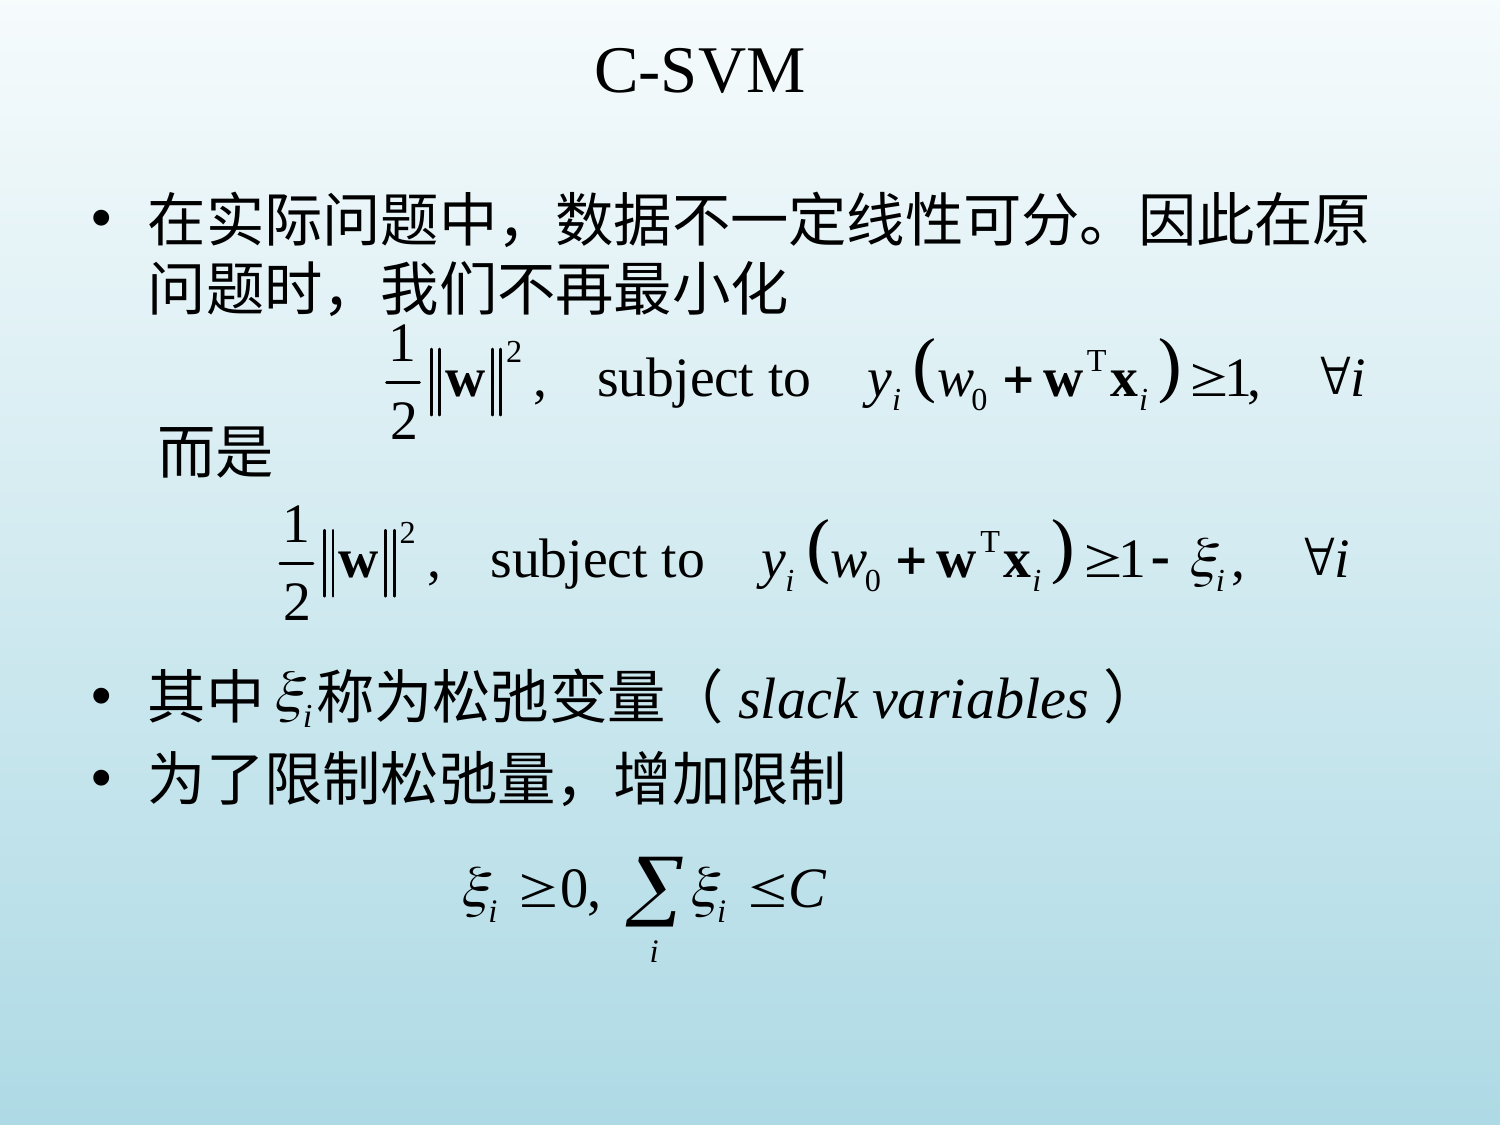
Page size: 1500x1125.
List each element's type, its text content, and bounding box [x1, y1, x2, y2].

title C-SVM [25, 5, 1376, 126]
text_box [454, 845, 836, 972]
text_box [270, 488, 1362, 633]
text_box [376, 307, 1376, 452]
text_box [266, 654, 324, 739]
list 在实际问题中，数据不一定线性可分。因此在原问题时，我们不再最小化 而是 其中 称为松弛变量（slack variables） 为了限制松弛量，增加限制 [76, 175, 1427, 918]
